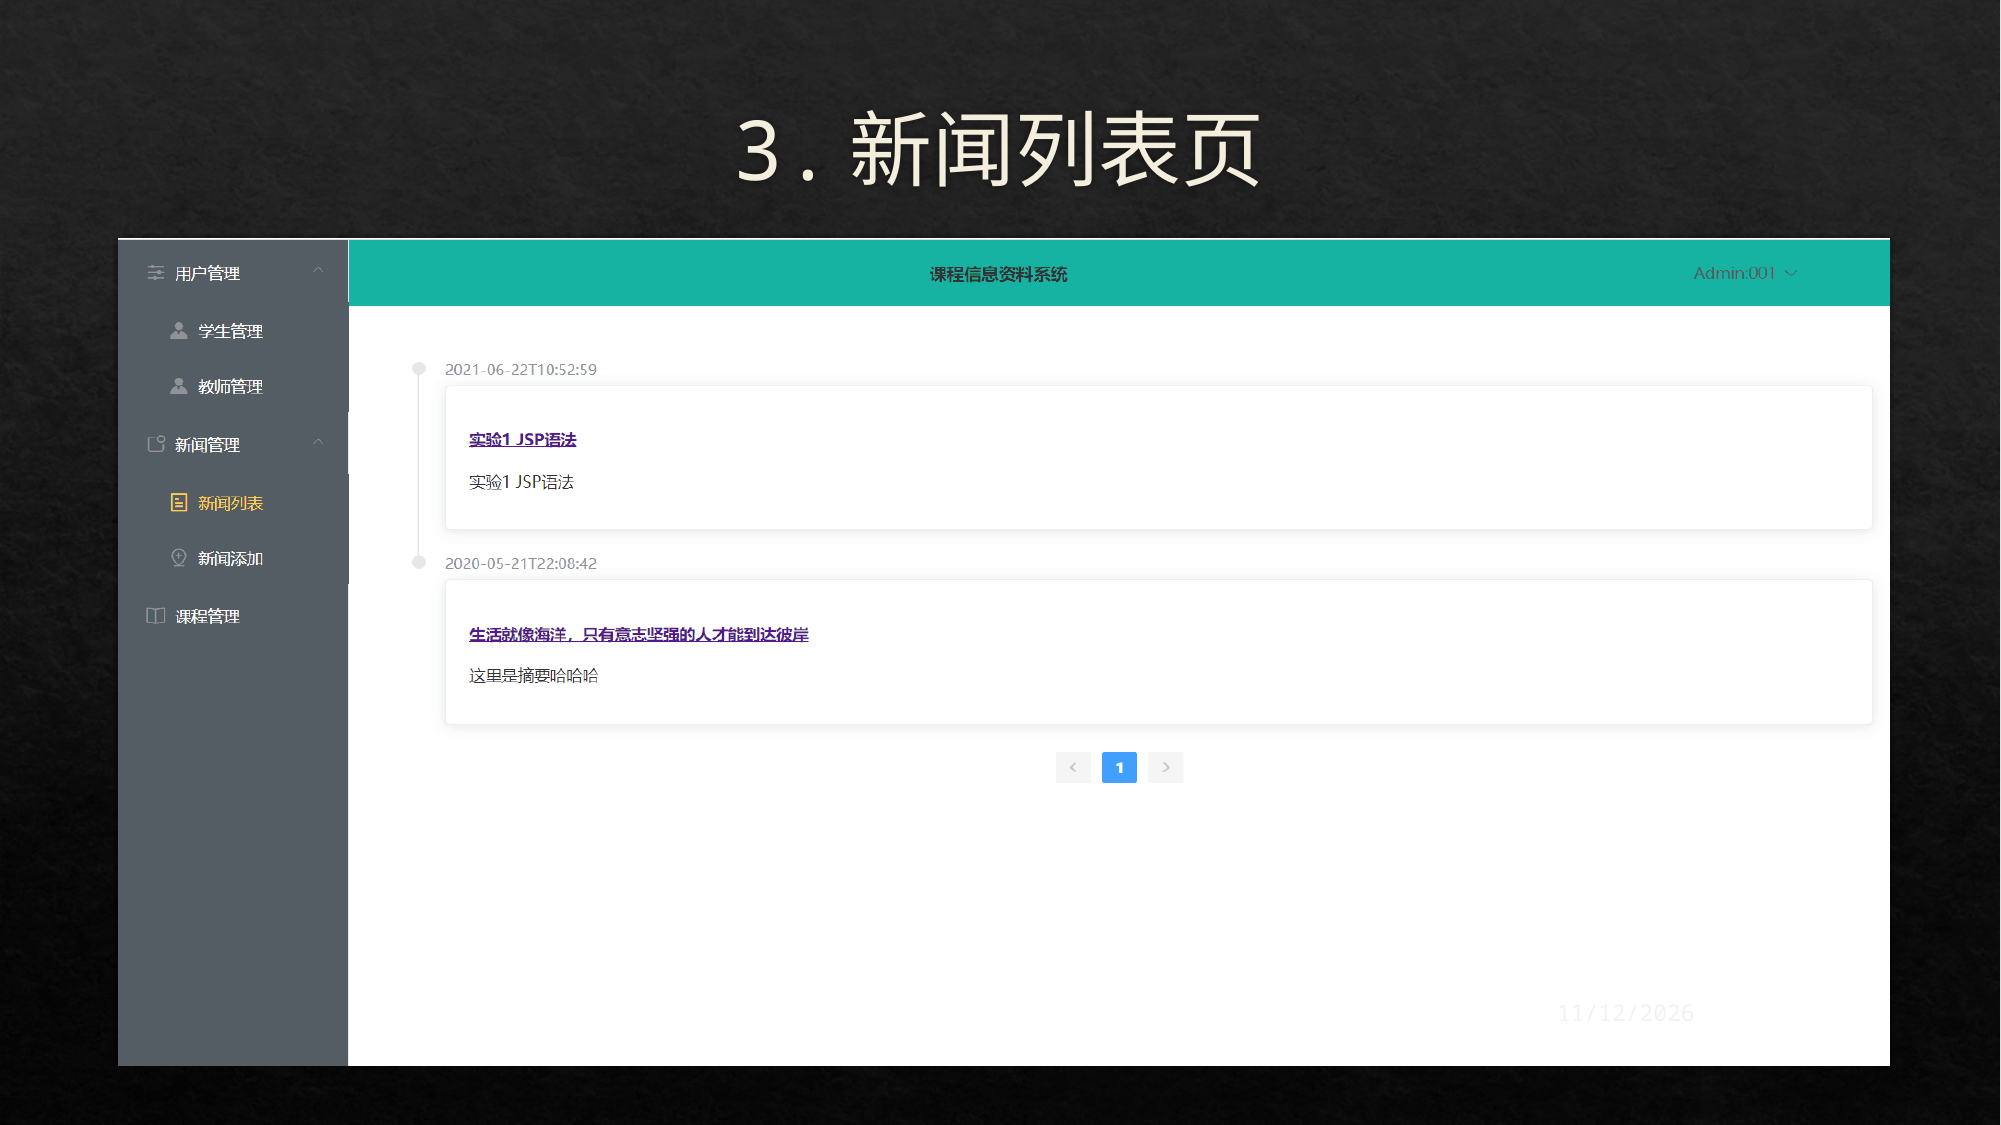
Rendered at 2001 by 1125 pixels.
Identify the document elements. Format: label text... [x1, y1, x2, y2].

title 3.新闻列表页 [149, 99, 1849, 234]
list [117, 238, 1890, 1066]
